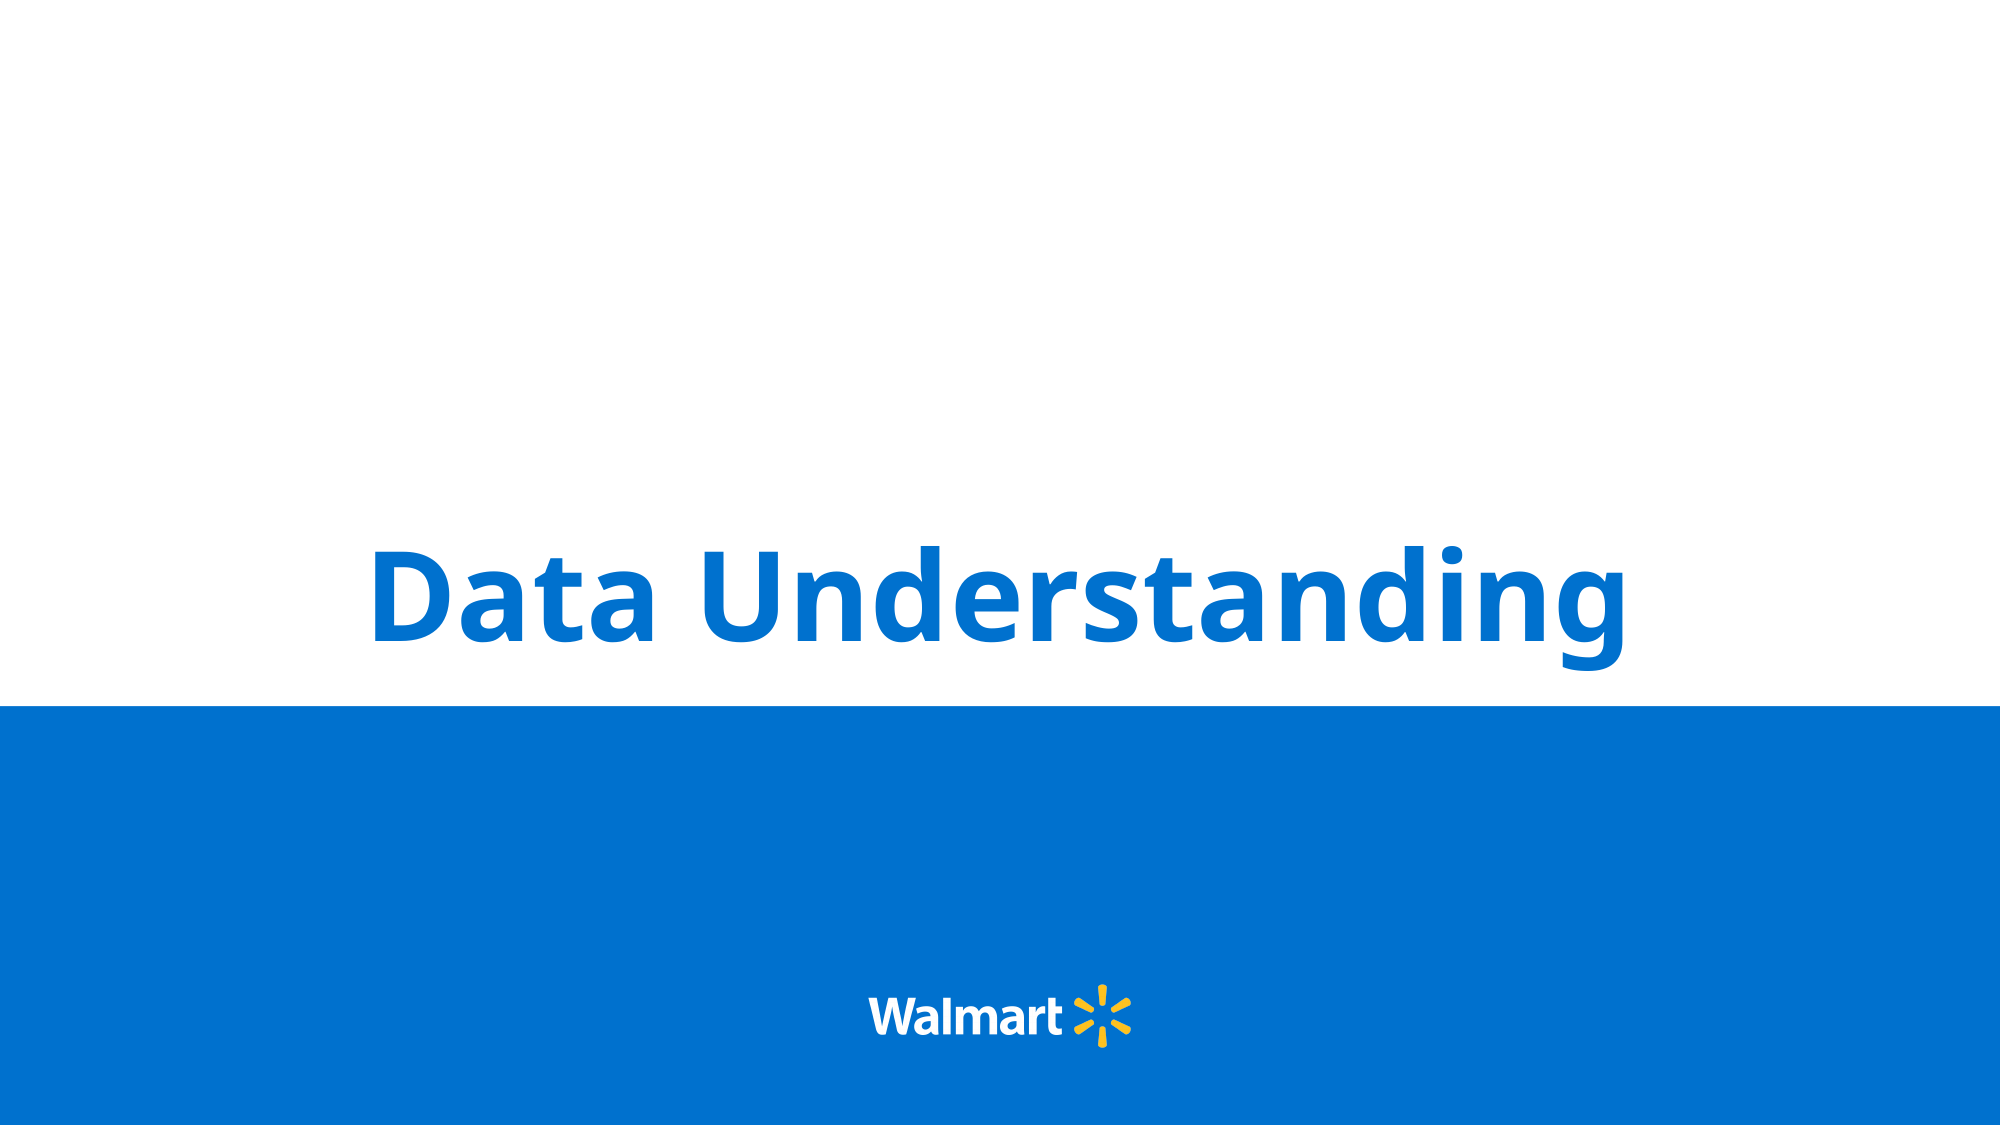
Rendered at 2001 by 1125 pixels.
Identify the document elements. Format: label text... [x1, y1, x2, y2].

list Data Understanding [267, 507, 1732, 674]
picture [847, 963, 1152, 1069]
